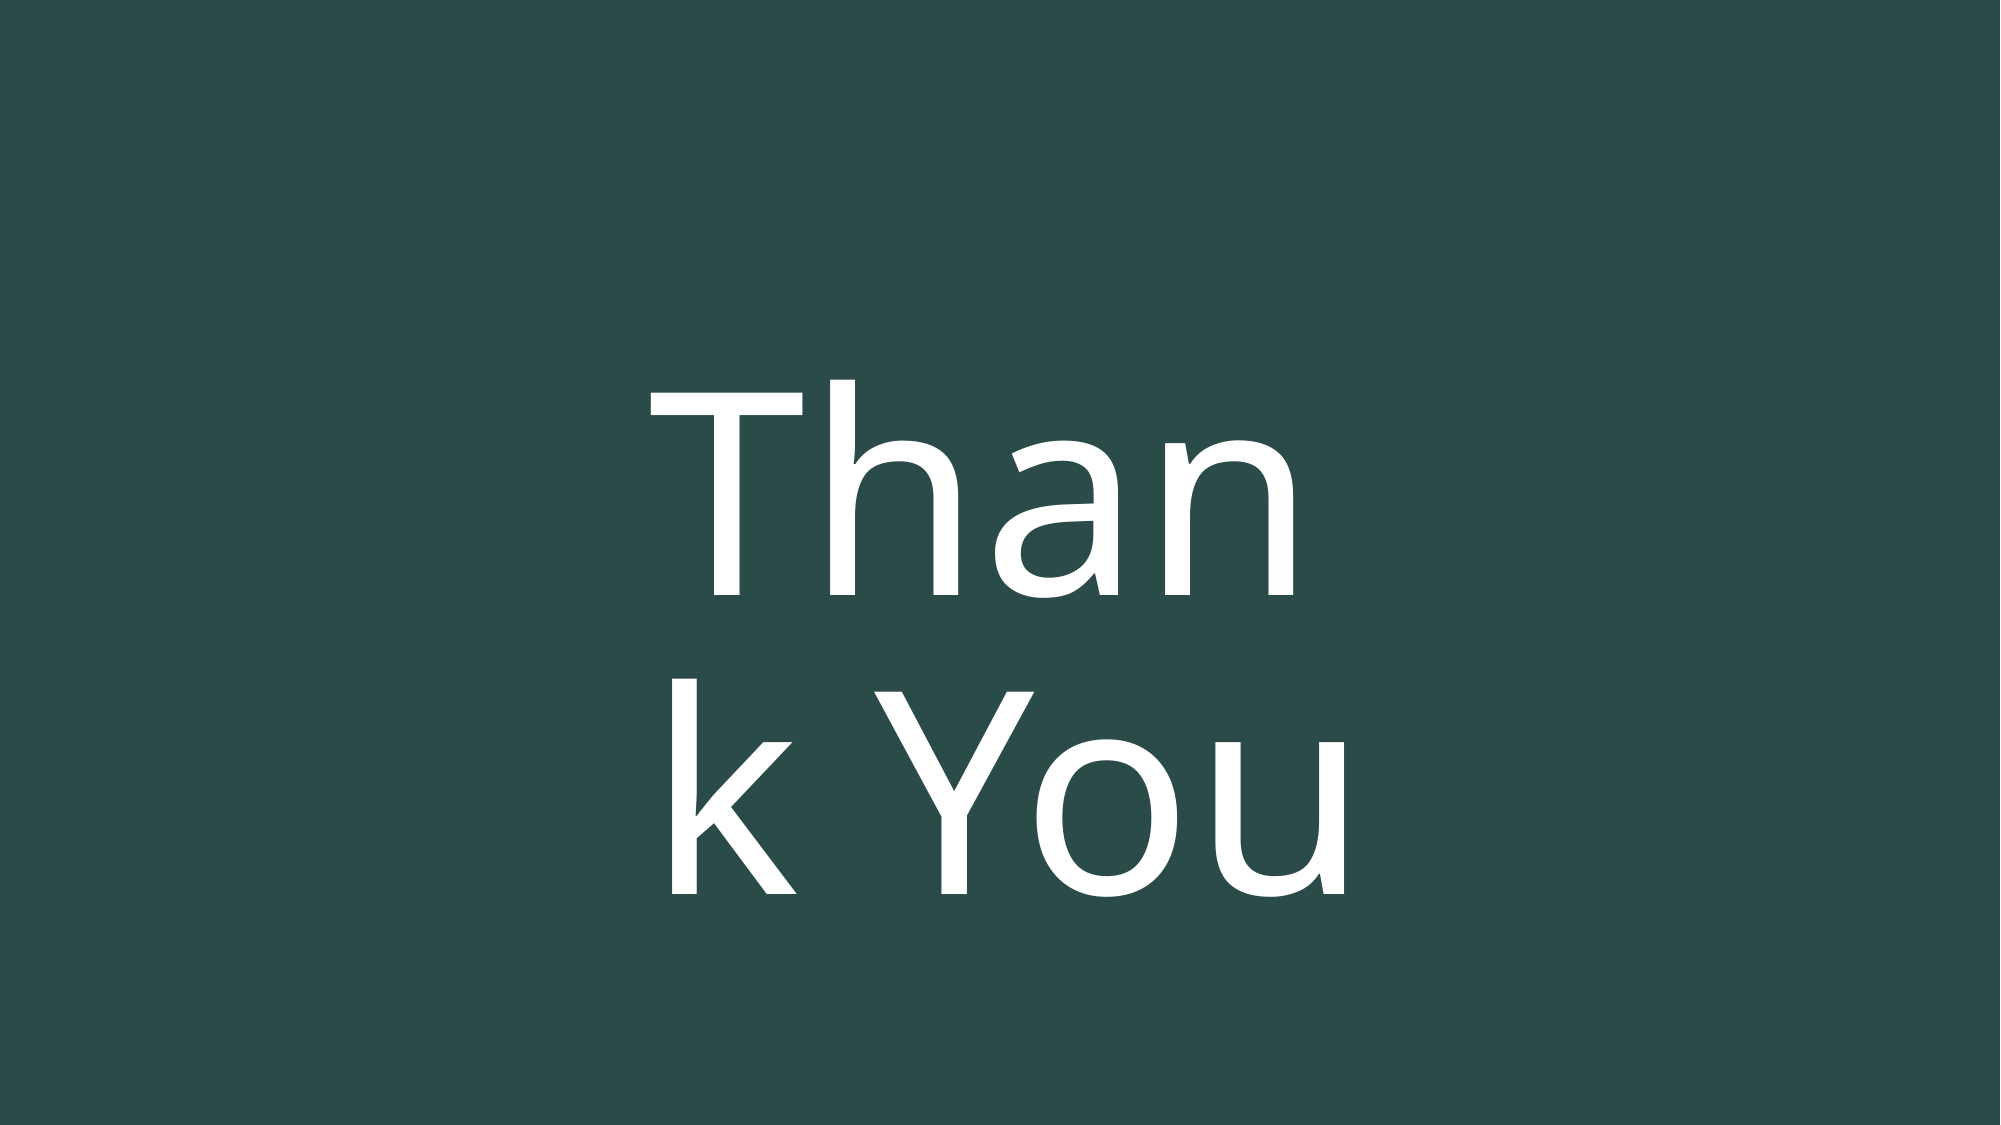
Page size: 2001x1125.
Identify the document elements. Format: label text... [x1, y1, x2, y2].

title Thank You [648, 356, 1434, 599]
